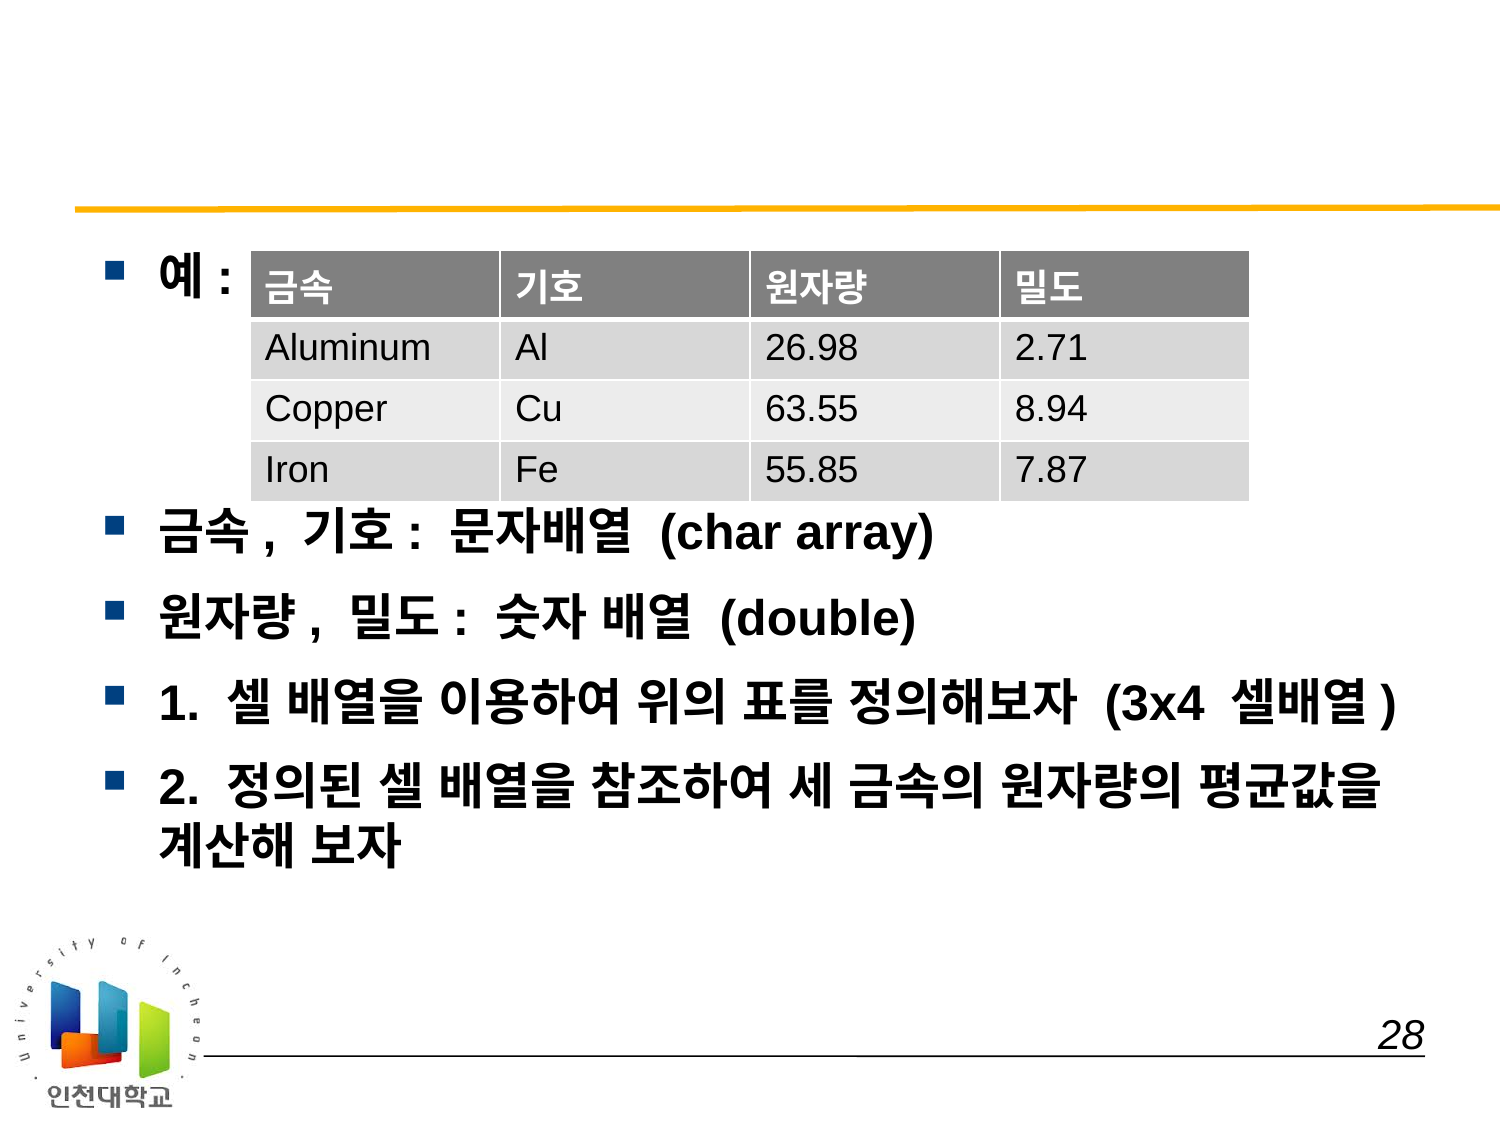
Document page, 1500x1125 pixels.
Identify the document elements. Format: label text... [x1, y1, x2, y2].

table_cell 2.71 [1001, 322, 1249, 379]
table_cell Cu [501, 381, 749, 440]
table_header 금속 [251, 251, 499, 317]
table_cell 8.94 [1001, 381, 1249, 440]
table_cell Al [501, 322, 749, 379]
table_cell 63.55 [751, 381, 999, 440]
list 예: 금속, 기호: 문자배열 (char array) 원자량, 밀도: 숫자 배열 (double) 1. 셀 배열을 이용하여 위의 표를 정의해보자 (3x4 셀배열) 2. 정의된 셀 배열을 참조하여 세 금속의 원자량의 평균값을 계산해 보자 [87, 237, 1457, 919]
slide_number 28 [1112, 999, 1440, 1057]
table_cell 26.98 [751, 322, 999, 379]
table_cell 7.87 [1001, 442, 1249, 501]
table_header 기호 [501, 251, 749, 317]
table_header 밀도 [1001, 251, 1249, 317]
table_header 원자량 [751, 251, 999, 317]
table_cell Iron [251, 442, 499, 501]
picture [14, 937, 200, 1108]
table_cell 55.85 [751, 442, 999, 501]
table_cell Aluminum [251, 322, 499, 379]
table_cell Copper [251, 381, 499, 440]
table_cell Fe [501, 442, 749, 501]
